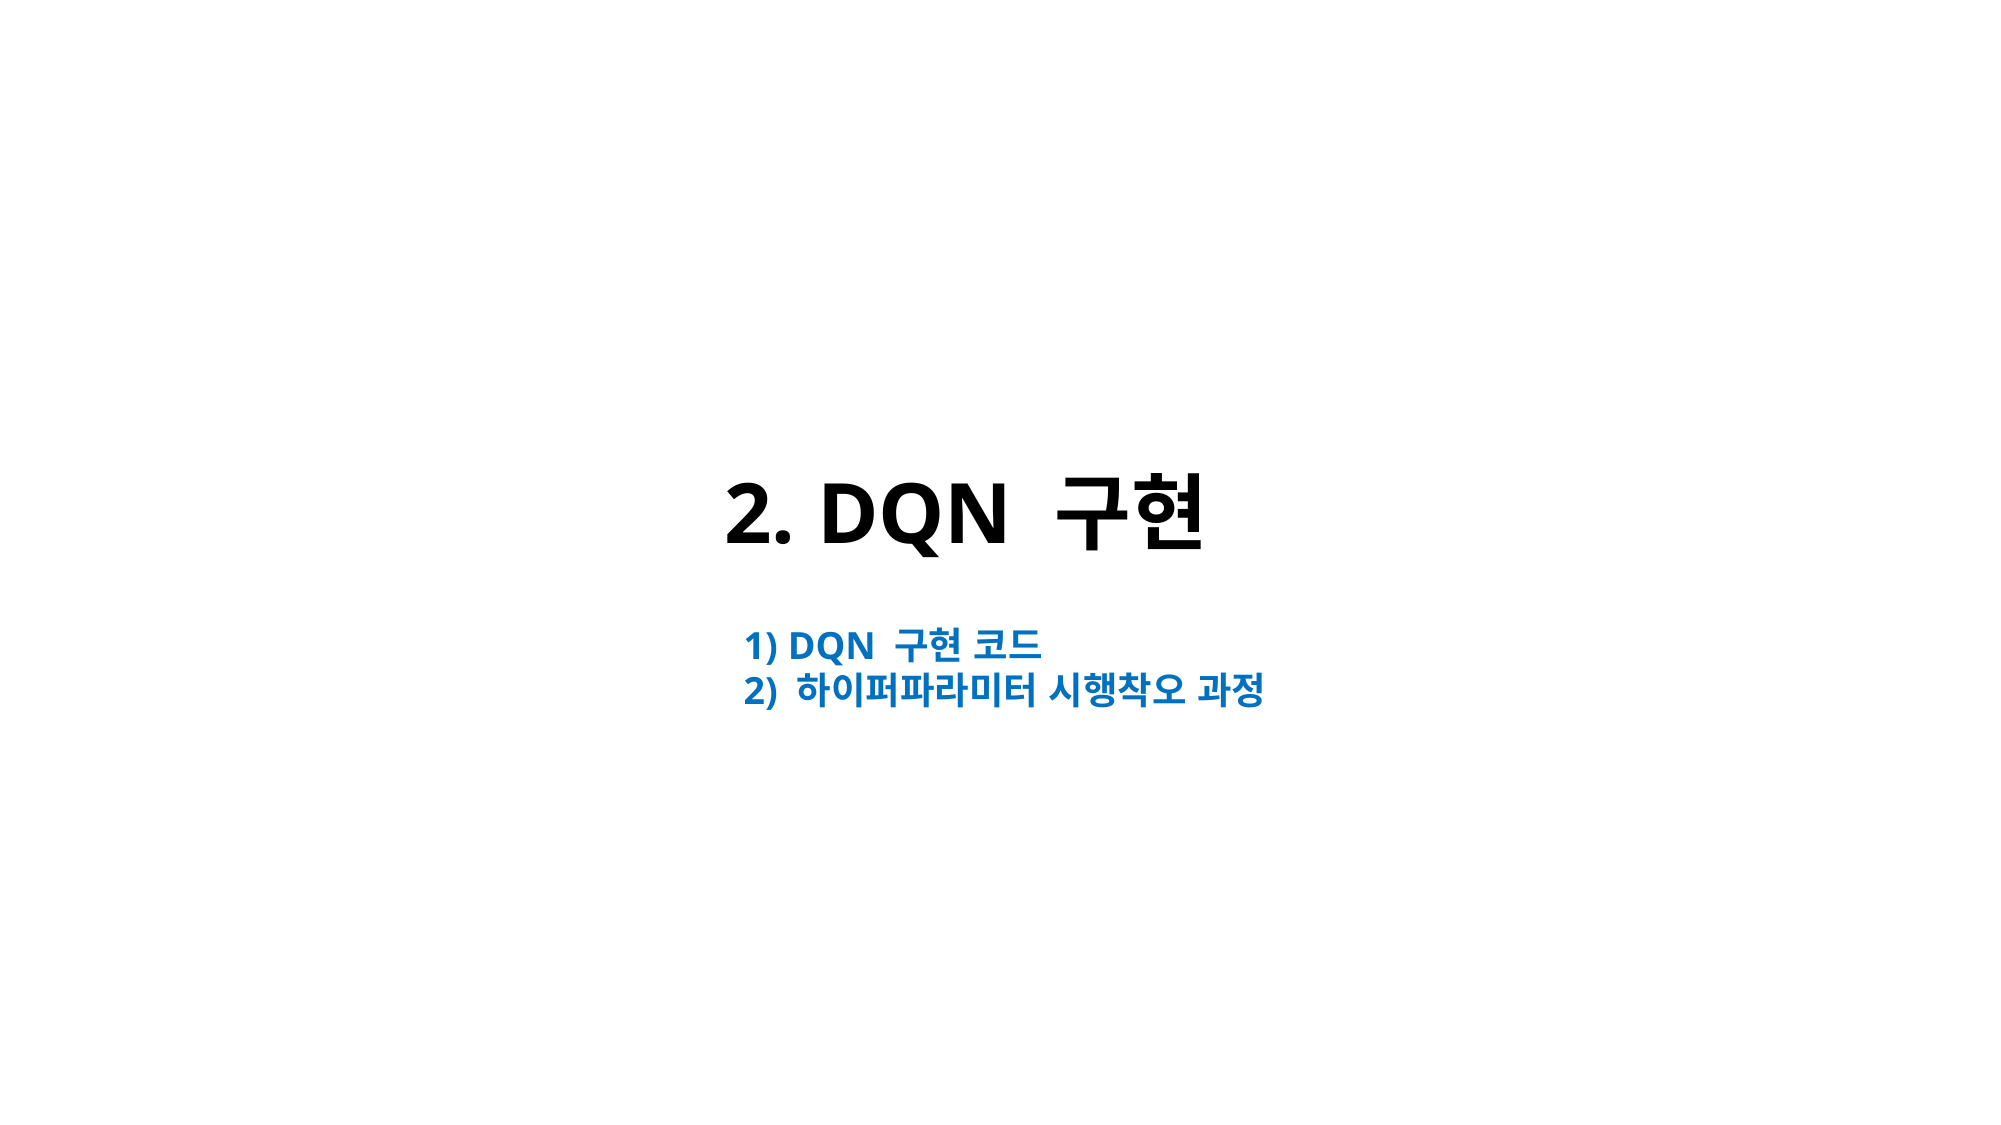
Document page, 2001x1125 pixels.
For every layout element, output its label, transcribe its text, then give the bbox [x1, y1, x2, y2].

text_box 2. DQN 구현 [709, 452, 1263, 613]
text_box 1) DQN 구현 코드 2) 하이퍼파라미터 시행착오 과정 [728, 614, 1508, 720]
